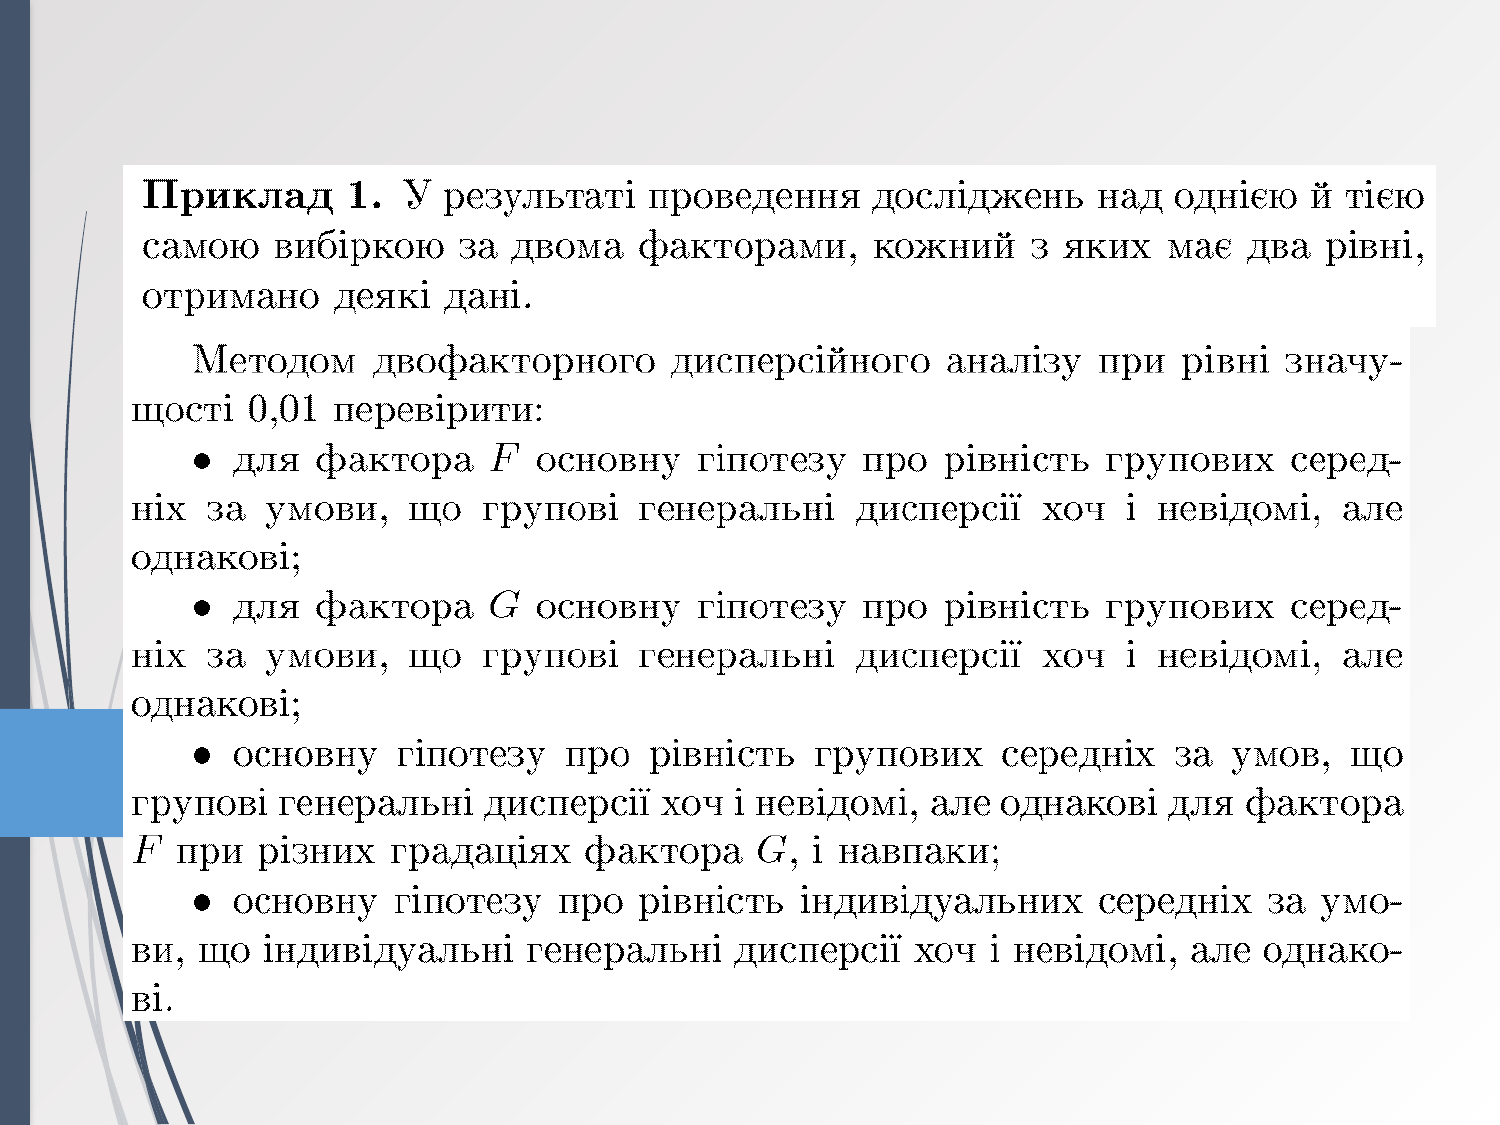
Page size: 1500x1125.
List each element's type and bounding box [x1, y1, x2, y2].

picture [123, 165, 1436, 1021]
